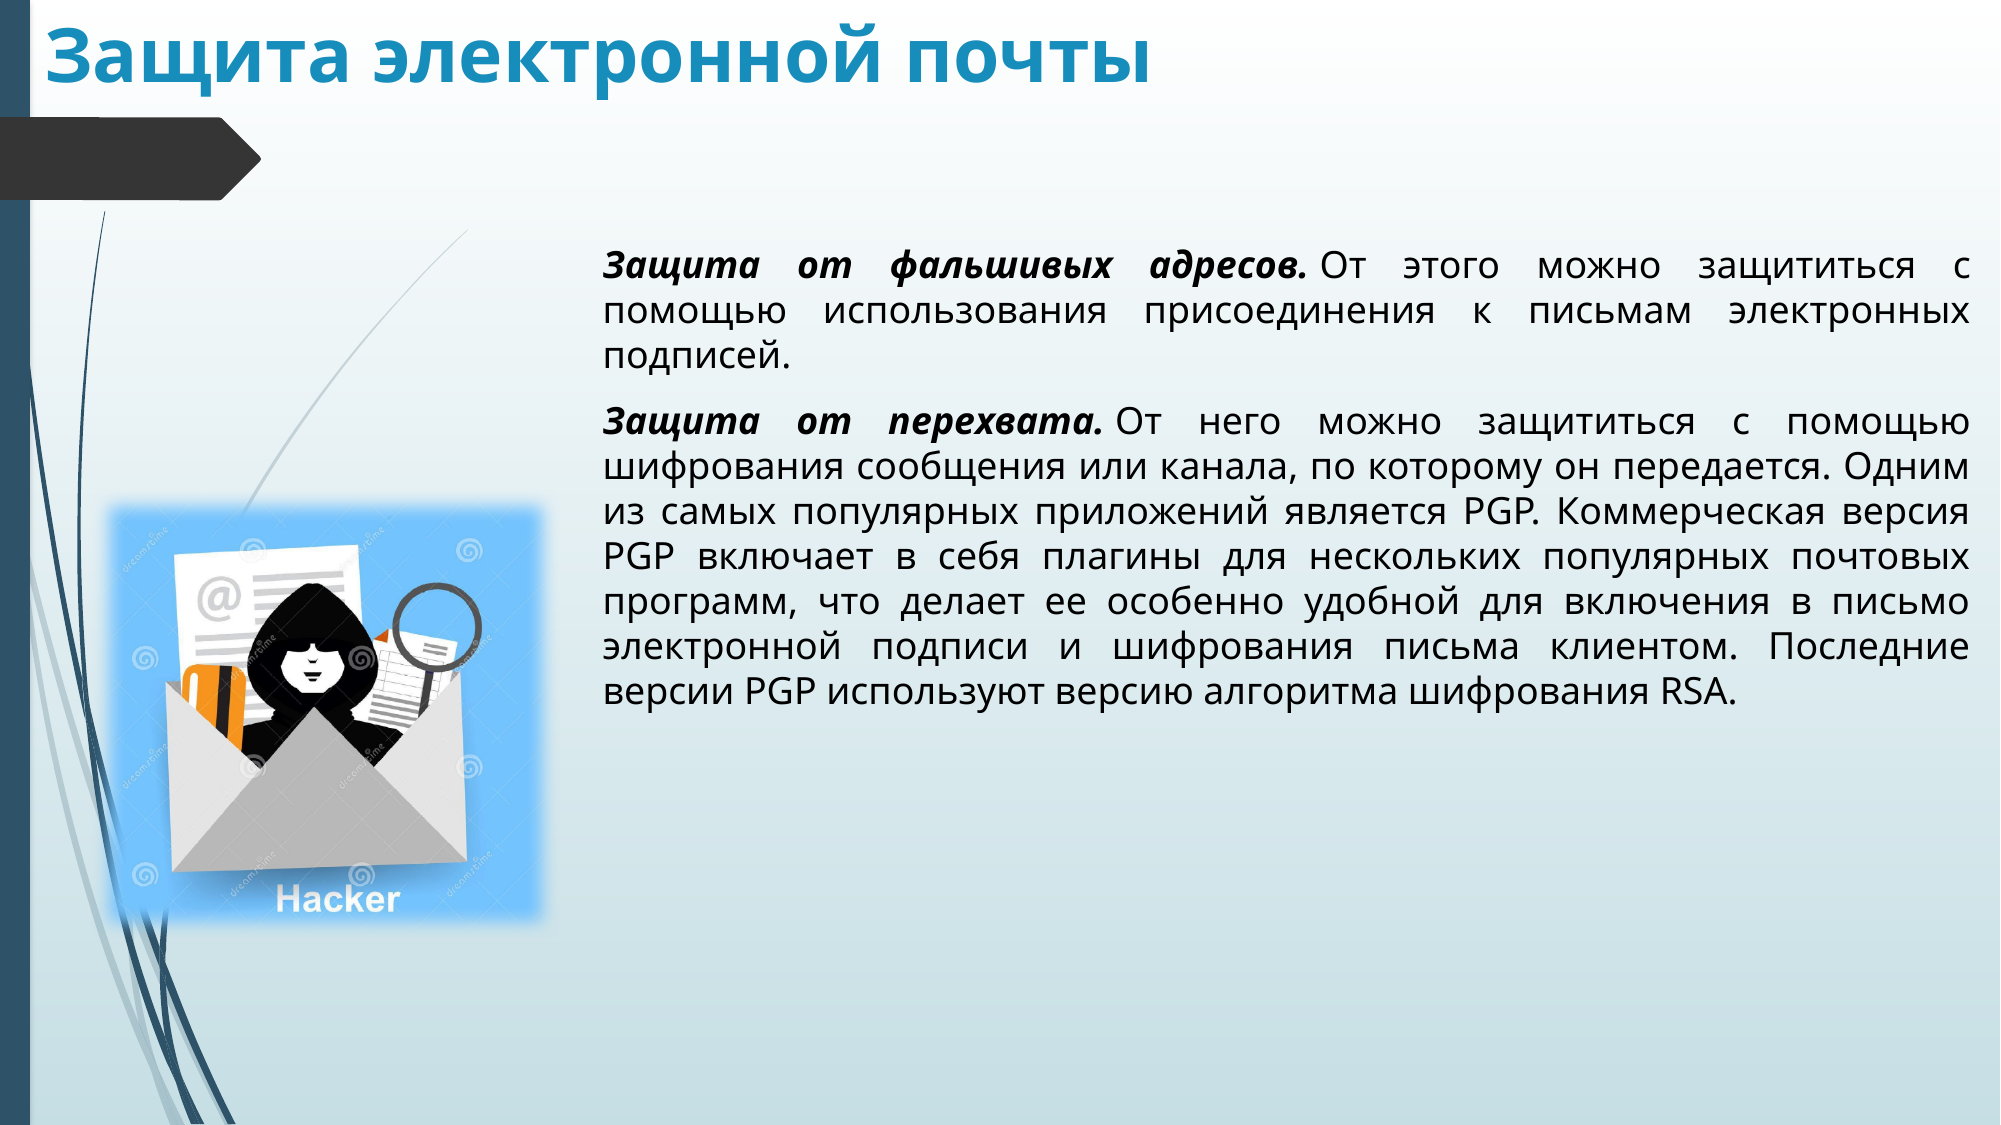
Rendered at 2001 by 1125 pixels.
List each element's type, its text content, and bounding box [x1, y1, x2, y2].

list Защита от фальшивых адресов. От этого можно защититься с помощью использования присоединения к письмам электронных подписей. Защита от перехвата. От него можно защититься с помощью шифрования сообщения или канала, по которому он передается. Одним из самых популярных приложений является PGP. Коммерческая версия PGP включает в себя плагины для нескольких популярных почтовых программ, что делает ее особенно удобной для включения в письмо электронной подписи и шифрования письма клиентом. Последние версии PGP используют версию алгоритма шифрования RSA. [587, 233, 1987, 1021]
title Защита электронной почты [29, 0, 1492, 211]
picture [90, 487, 560, 939]
